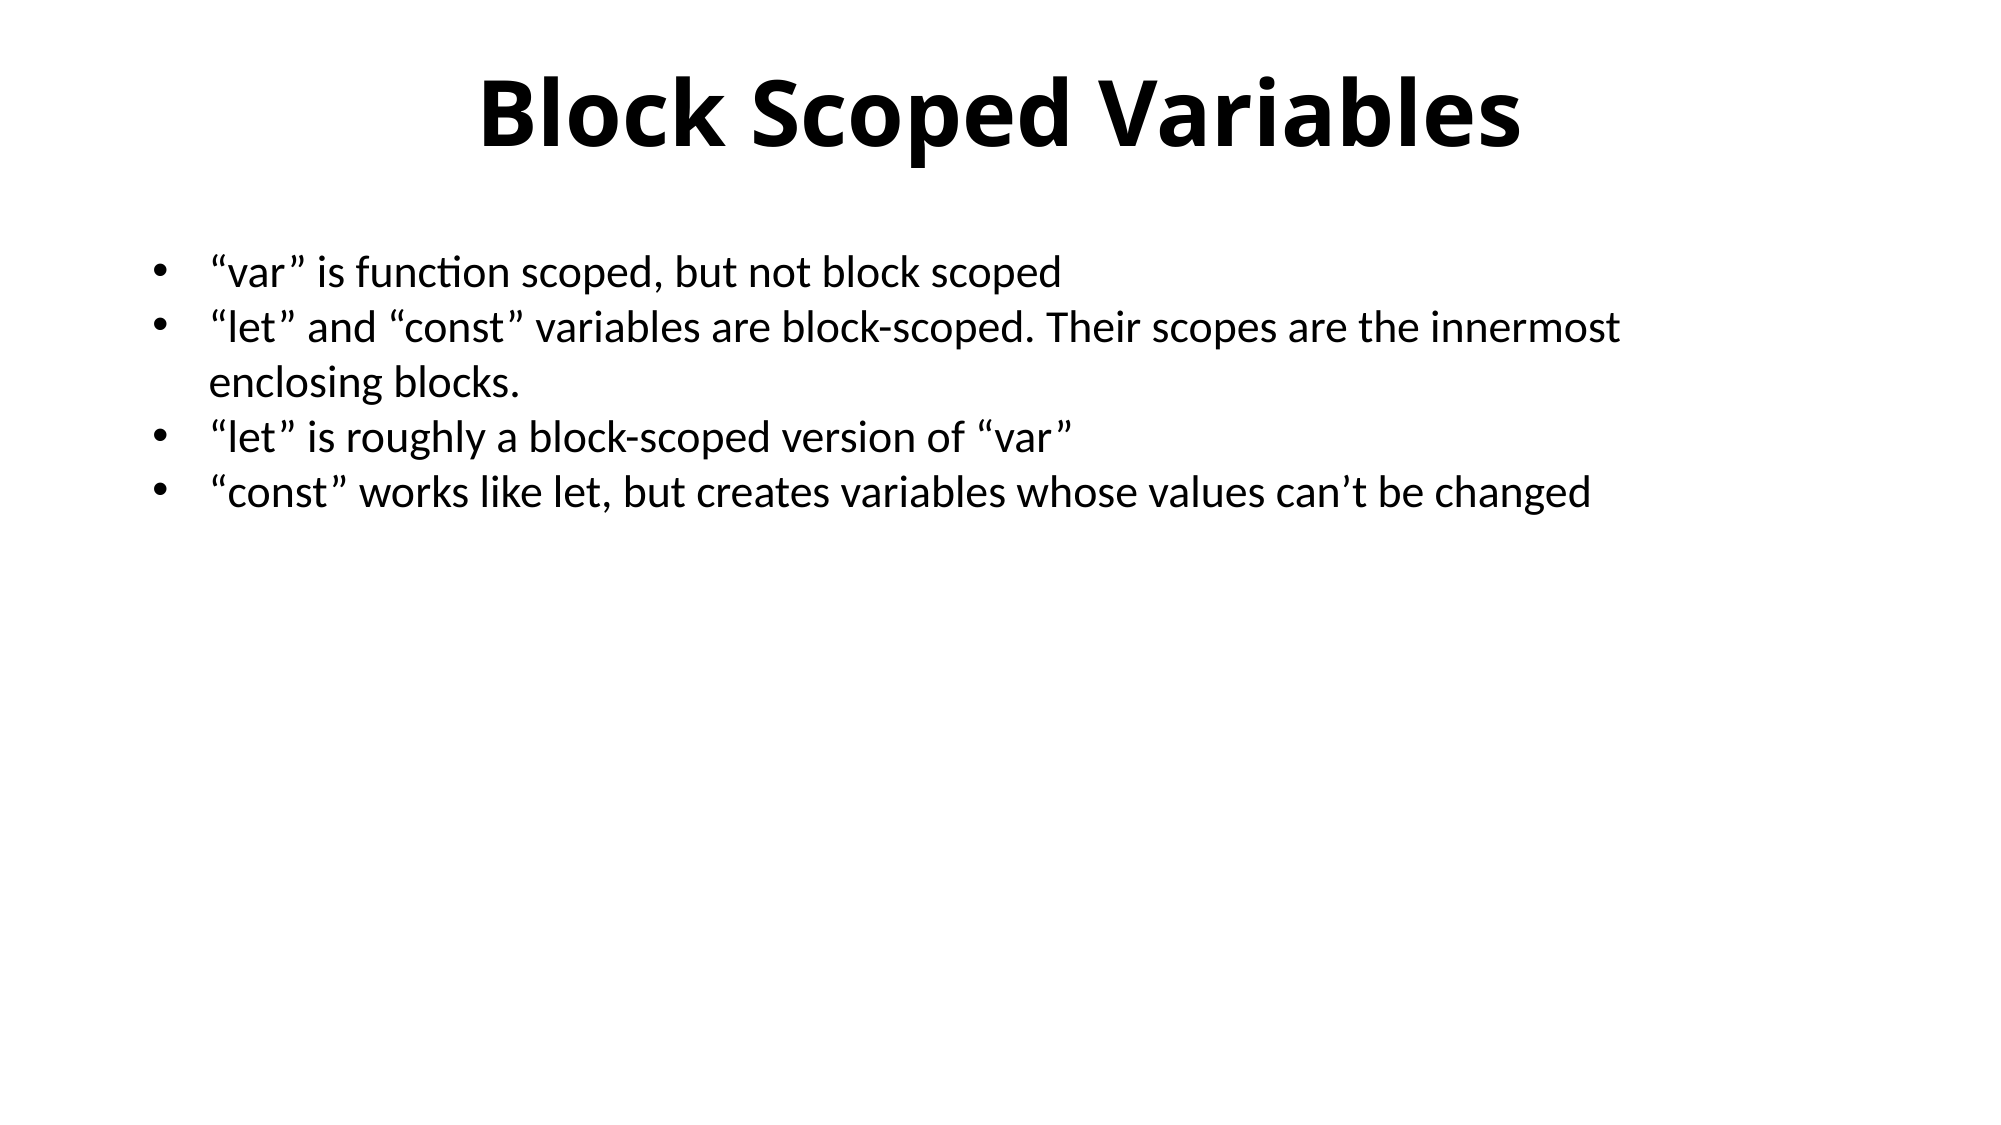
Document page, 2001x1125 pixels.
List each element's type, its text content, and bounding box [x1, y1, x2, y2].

text_box “var” is function scoped, but not block scoped “let” and “const” variables are block-scoped. Their scopes are the innermost enclosing blocks. “let” is roughly a block-scoped version of “var” “const” works like let, but creates variables whose values can’t be changed [137, 234, 1673, 524]
text_box Block Scoped Variables [137, 59, 1863, 278]
